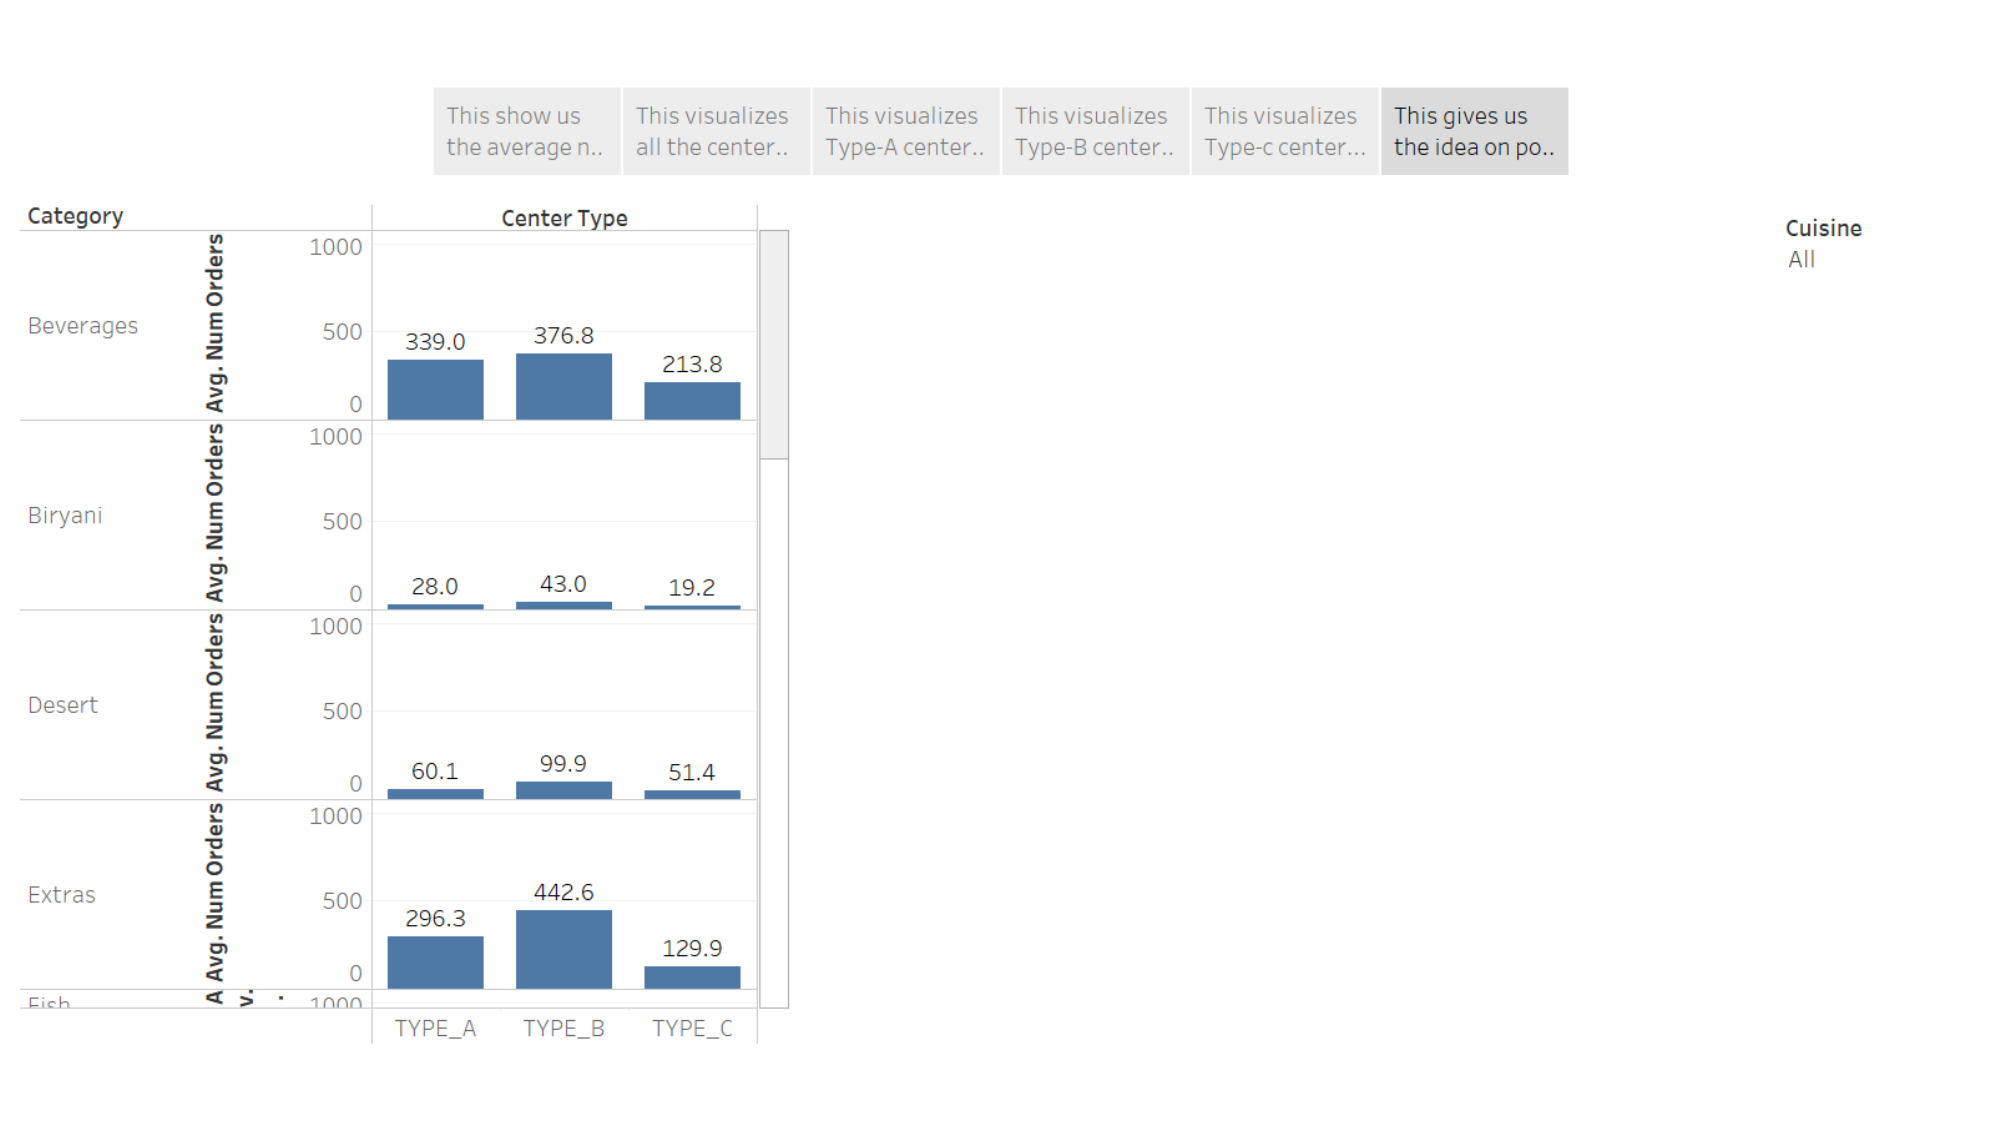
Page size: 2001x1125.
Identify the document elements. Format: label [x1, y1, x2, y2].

picture [0, 59, 2000, 1065]
